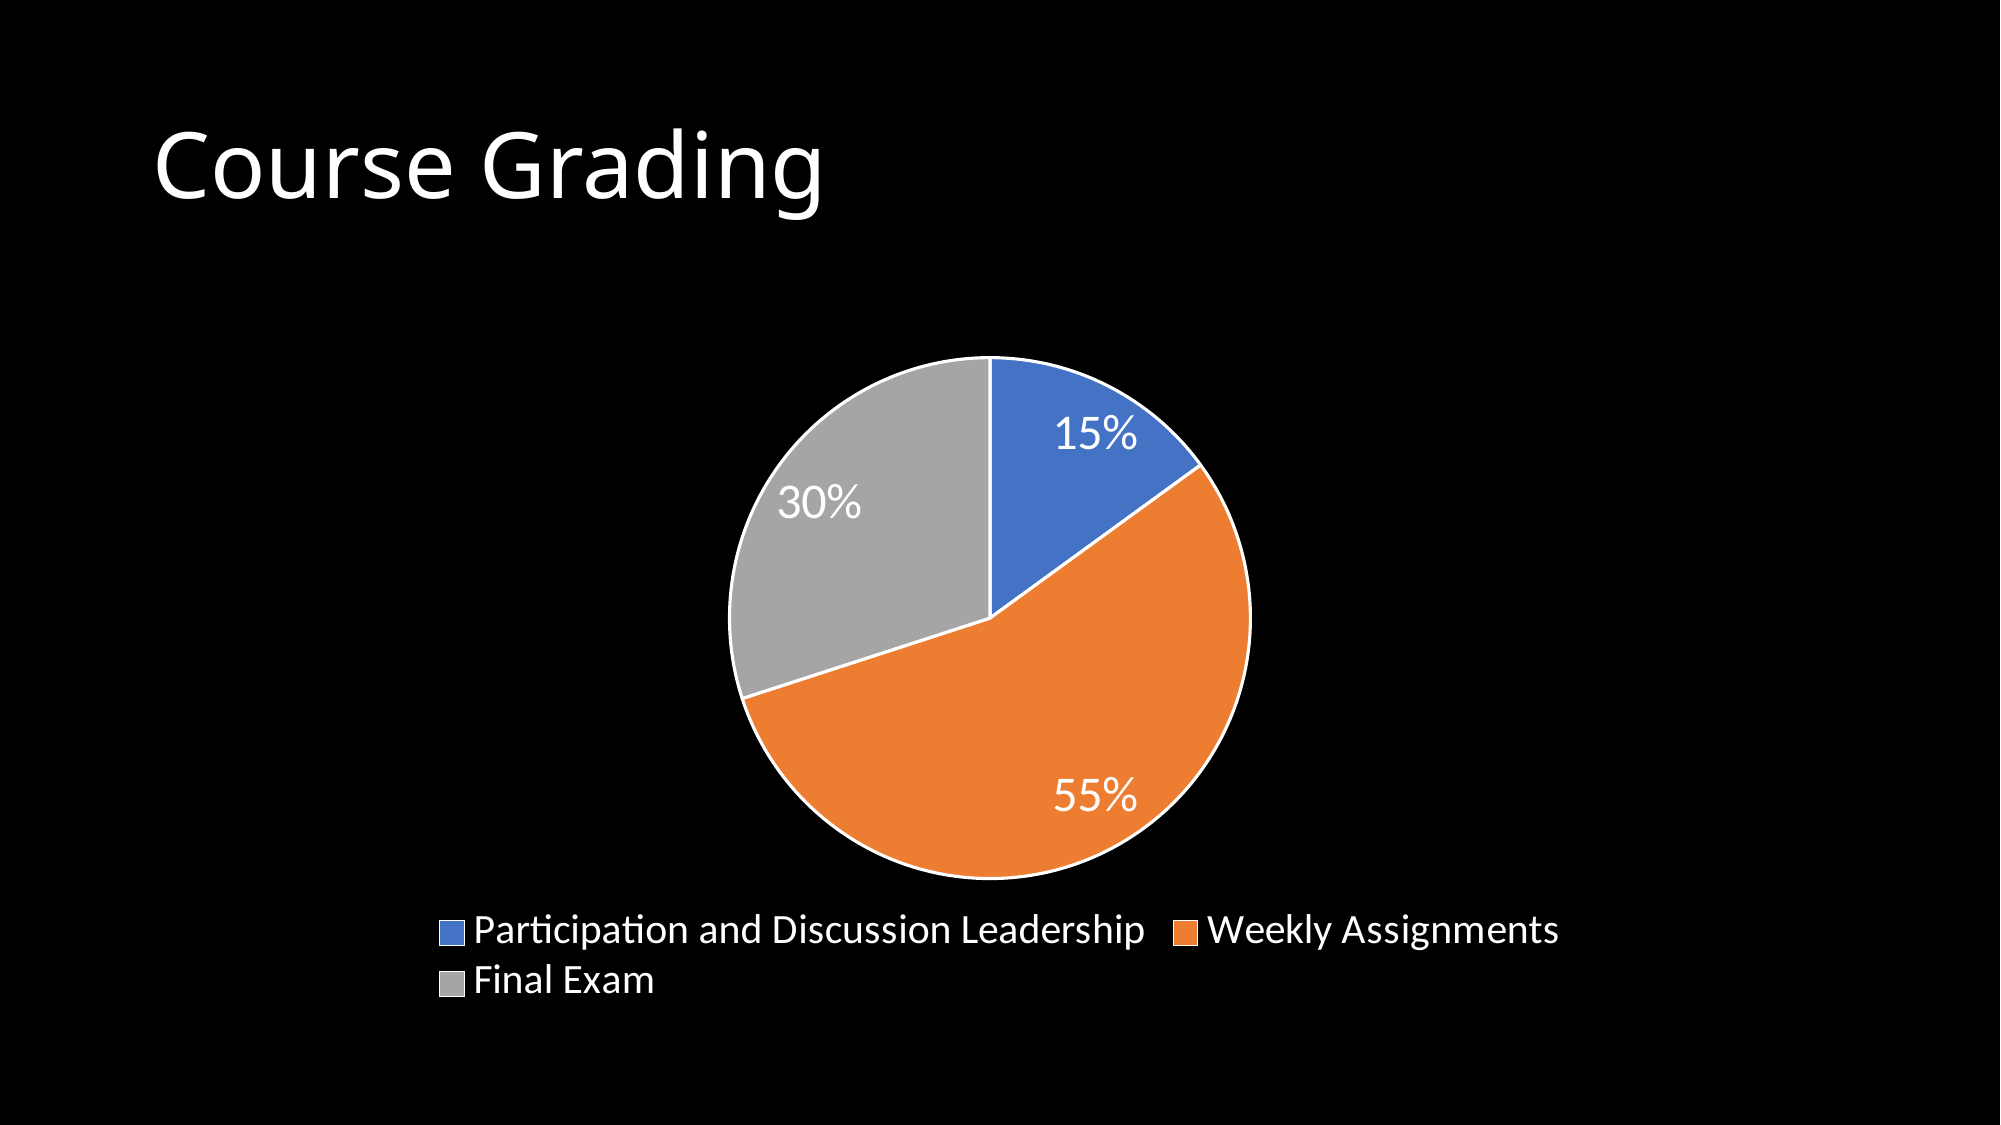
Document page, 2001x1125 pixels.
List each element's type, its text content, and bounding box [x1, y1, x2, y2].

chart [137, 299, 1863, 1014]
title Course Grading [137, 59, 1863, 278]
